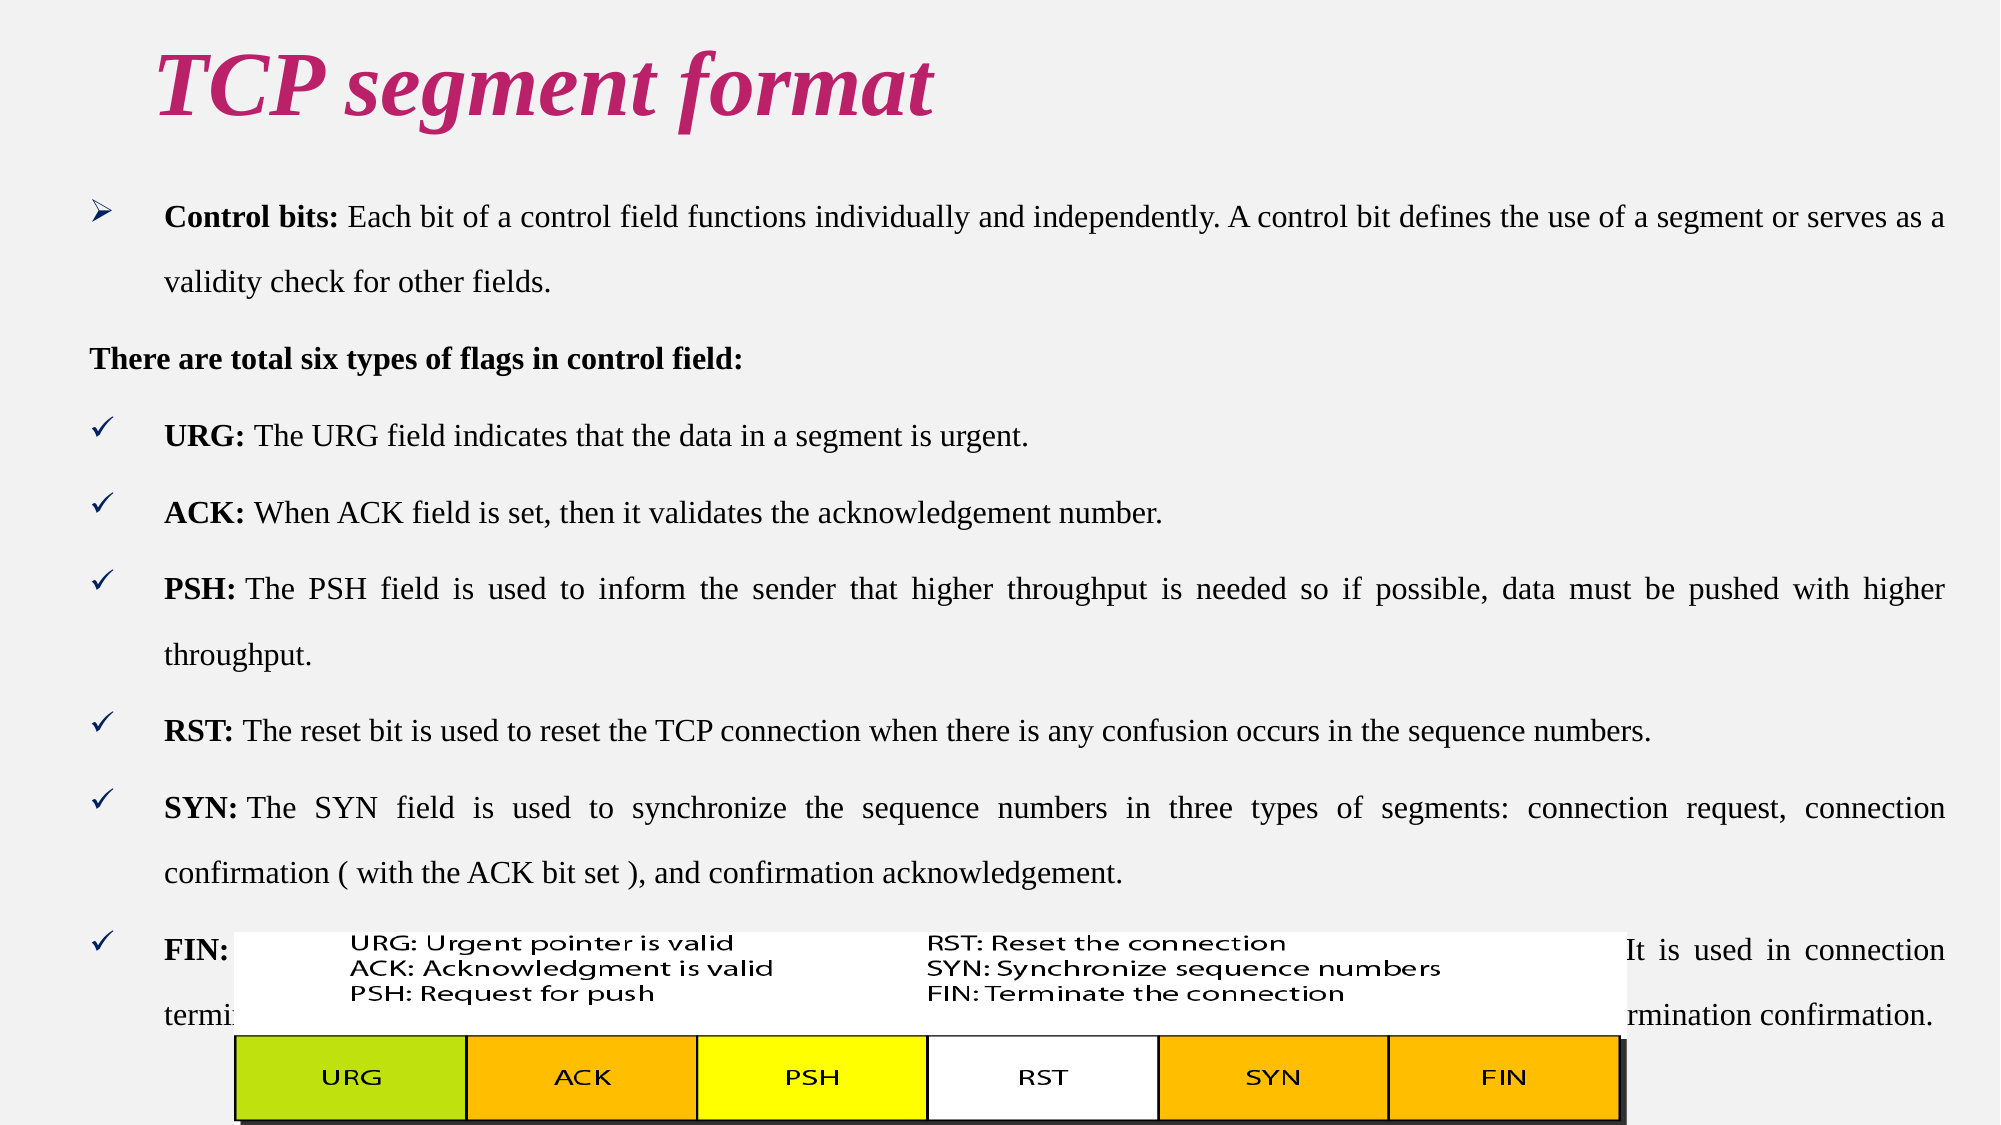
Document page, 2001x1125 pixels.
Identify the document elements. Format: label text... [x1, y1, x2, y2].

picture [234, 932, 1627, 1125]
list Control bits: Each bit of a control field functions individually and independently. A control bit defines the use of a segment or serves as a validity check for other fields. There are total six types of flags in control field: URG: The URG field indicates that the data in a segment is urgent. ACK: When ACK field is set, then it validates the acknowledgement number. PSH: The PSH field is used to inform the sender that higher throughput is needed so if possible, data must be pushed with higher throughput. RST: The reset bit is used to reset the TCP connection when there is any confusion occurs in the sequence numbers. SYN: The SYN field is used to synchronize the sequence numbers in three types of segments: connection request, connection confirmation ( with the ACK bit set ), and confirmation acknowledgement. FIN: The FIN field is used to inform the receiving TCP module that the sender has finished sending data. It is used in connection termination in three types of segments: termination request, termination confirmation, and acknowledgement of termination confirmation. [74, 161, 1963, 1080]
title TCP segment format [137, 22, 1863, 150]
